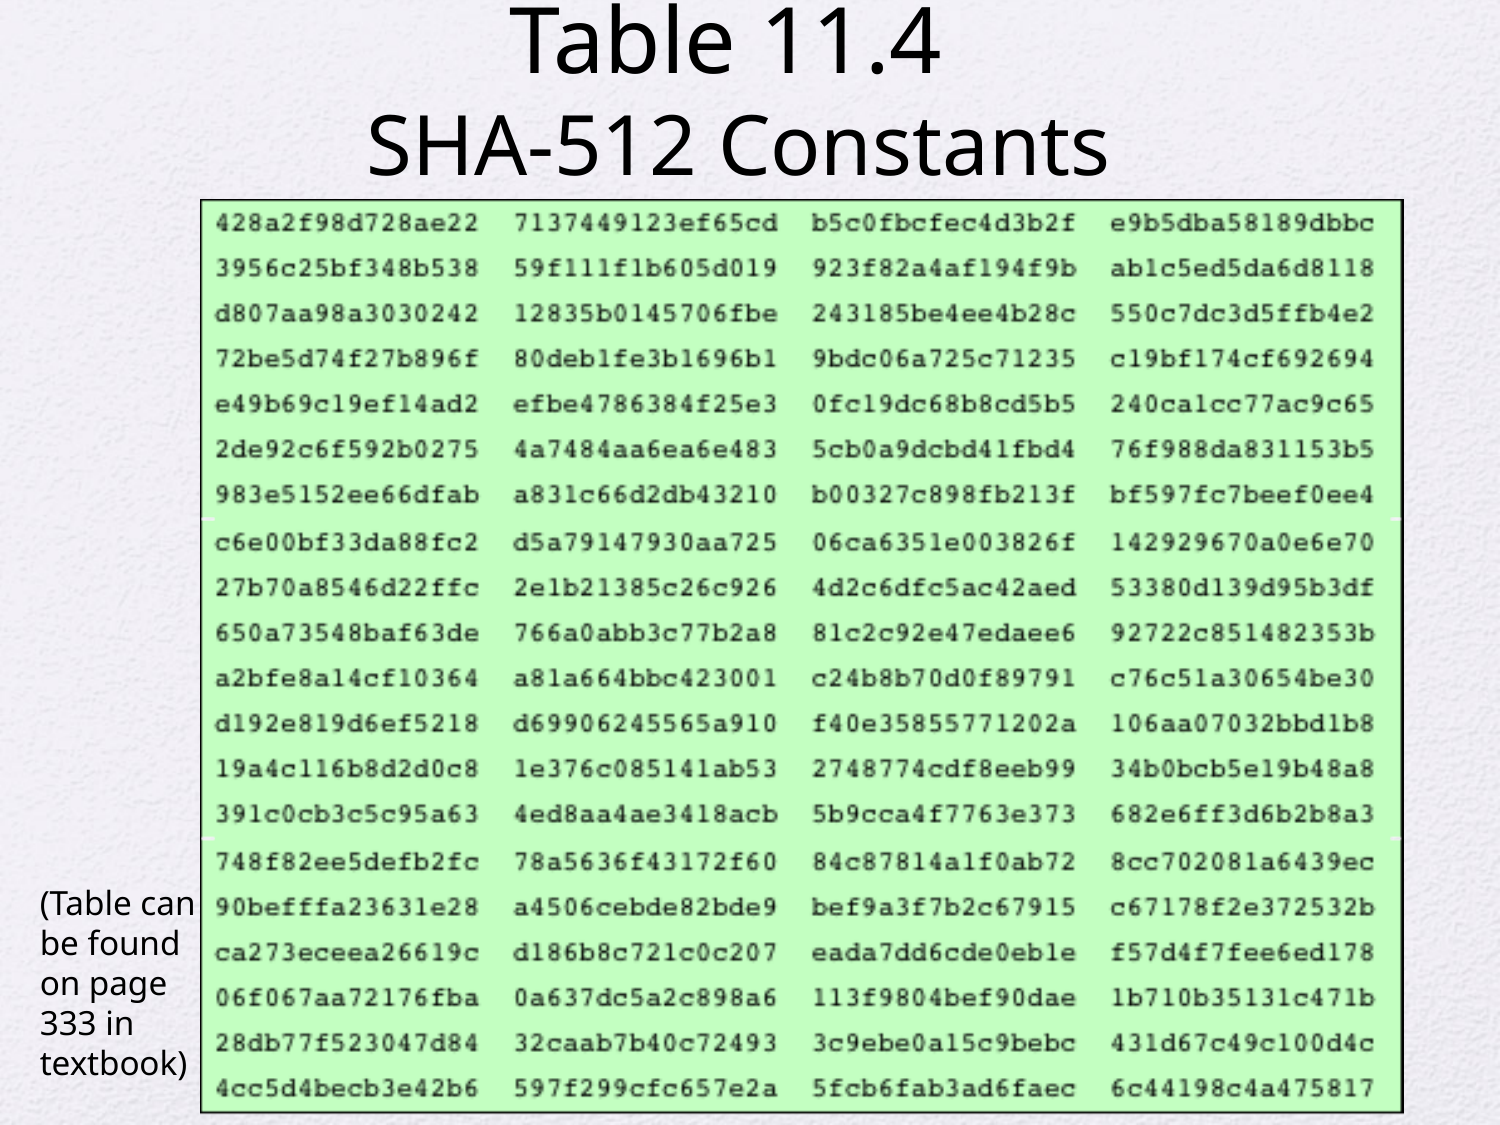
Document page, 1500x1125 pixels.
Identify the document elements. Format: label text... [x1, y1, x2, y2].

text_box (Table can be found on page 333 in textbook) [24, 874, 191, 1090]
picture [0, 197, 1500, 1125]
text_box Table 11.4 SHA-512 Constants [0, 0, 1500, 200]
